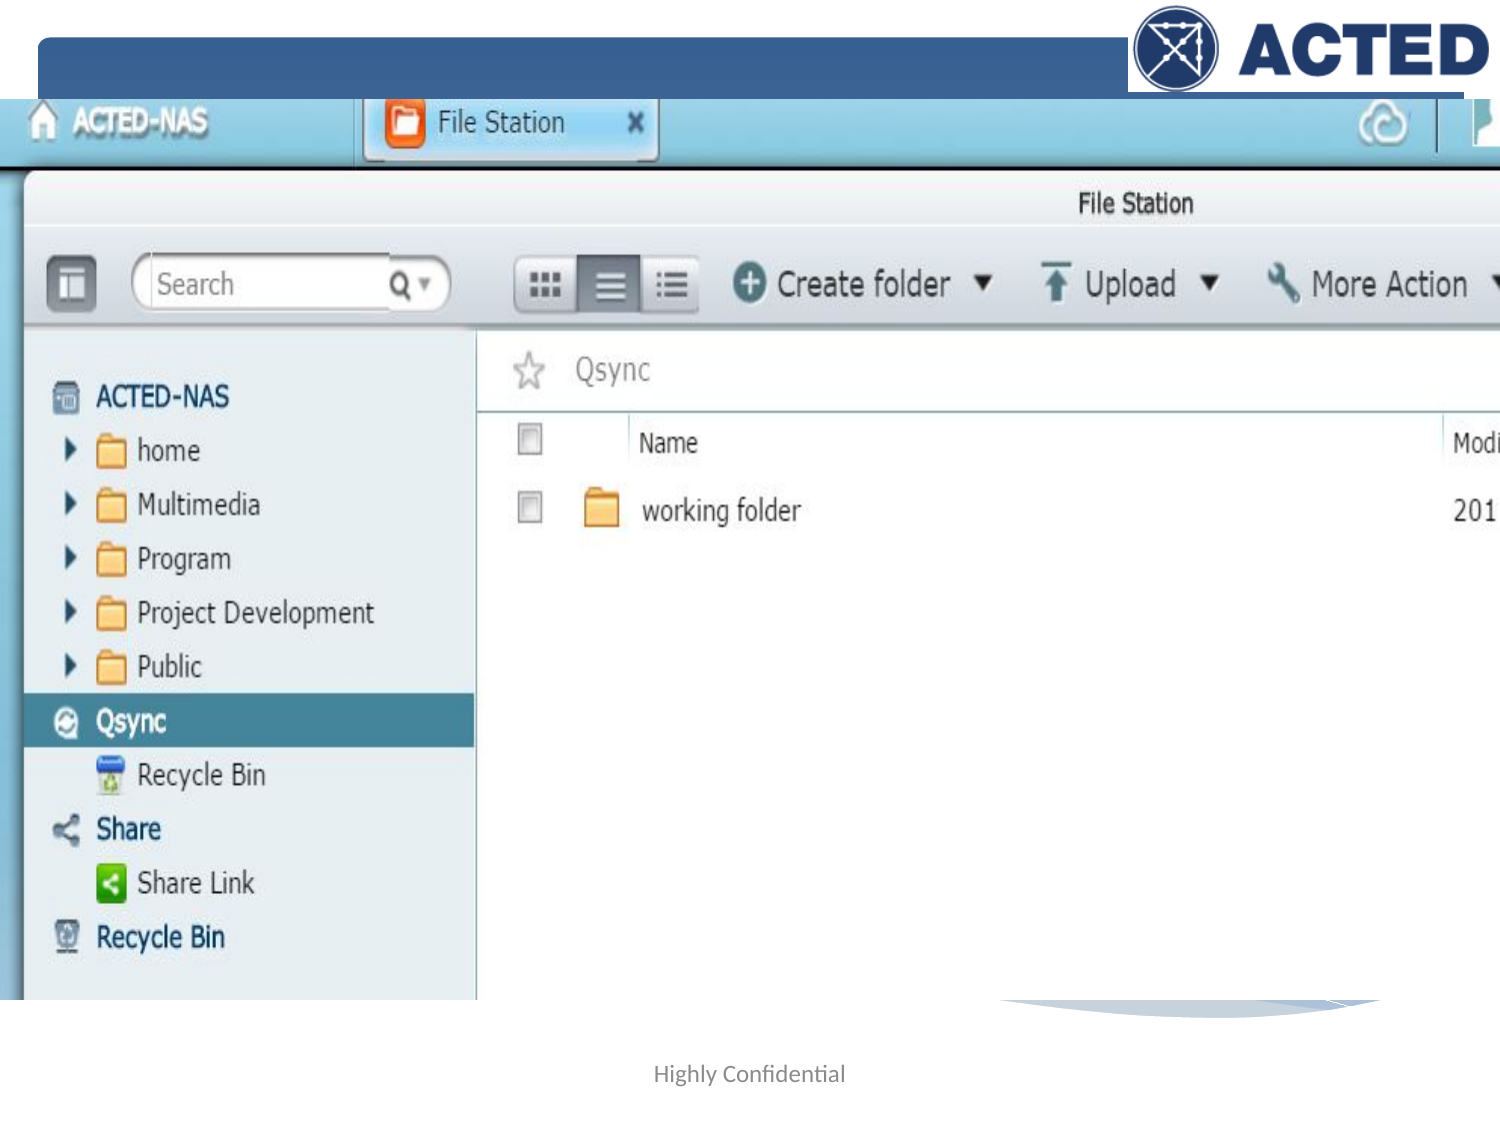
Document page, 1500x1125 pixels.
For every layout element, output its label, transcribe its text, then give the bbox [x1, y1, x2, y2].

footer Highly Confidential [512, 1042, 988, 1103]
picture [0, 99, 1500, 1001]
picture [1128, 4, 1500, 92]
